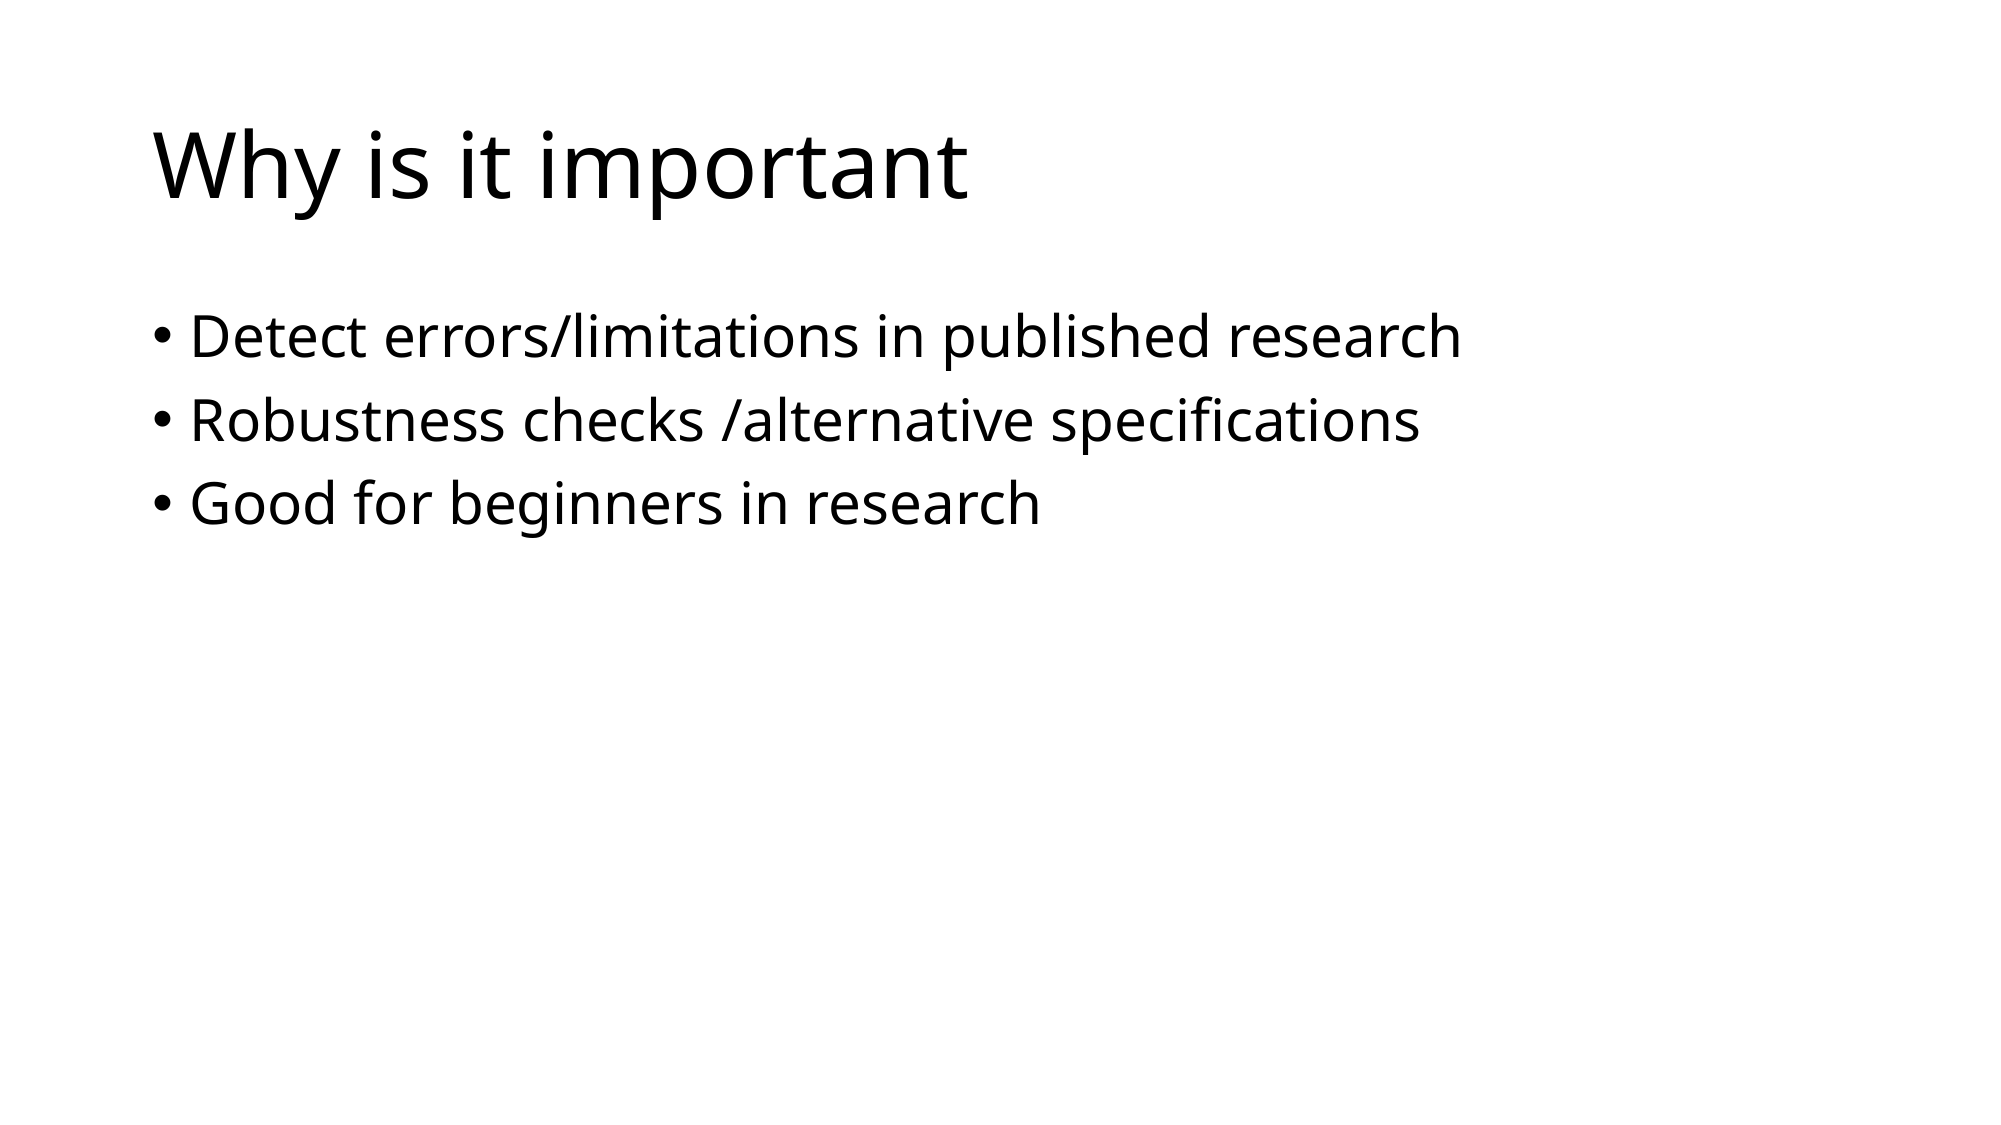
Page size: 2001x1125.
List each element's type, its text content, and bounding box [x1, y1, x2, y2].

list Detect errors/limitations in published research Robustness checks /alternative specifications Good for beginners in research [137, 299, 1863, 1014]
title Why is it important [137, 59, 1863, 278]
